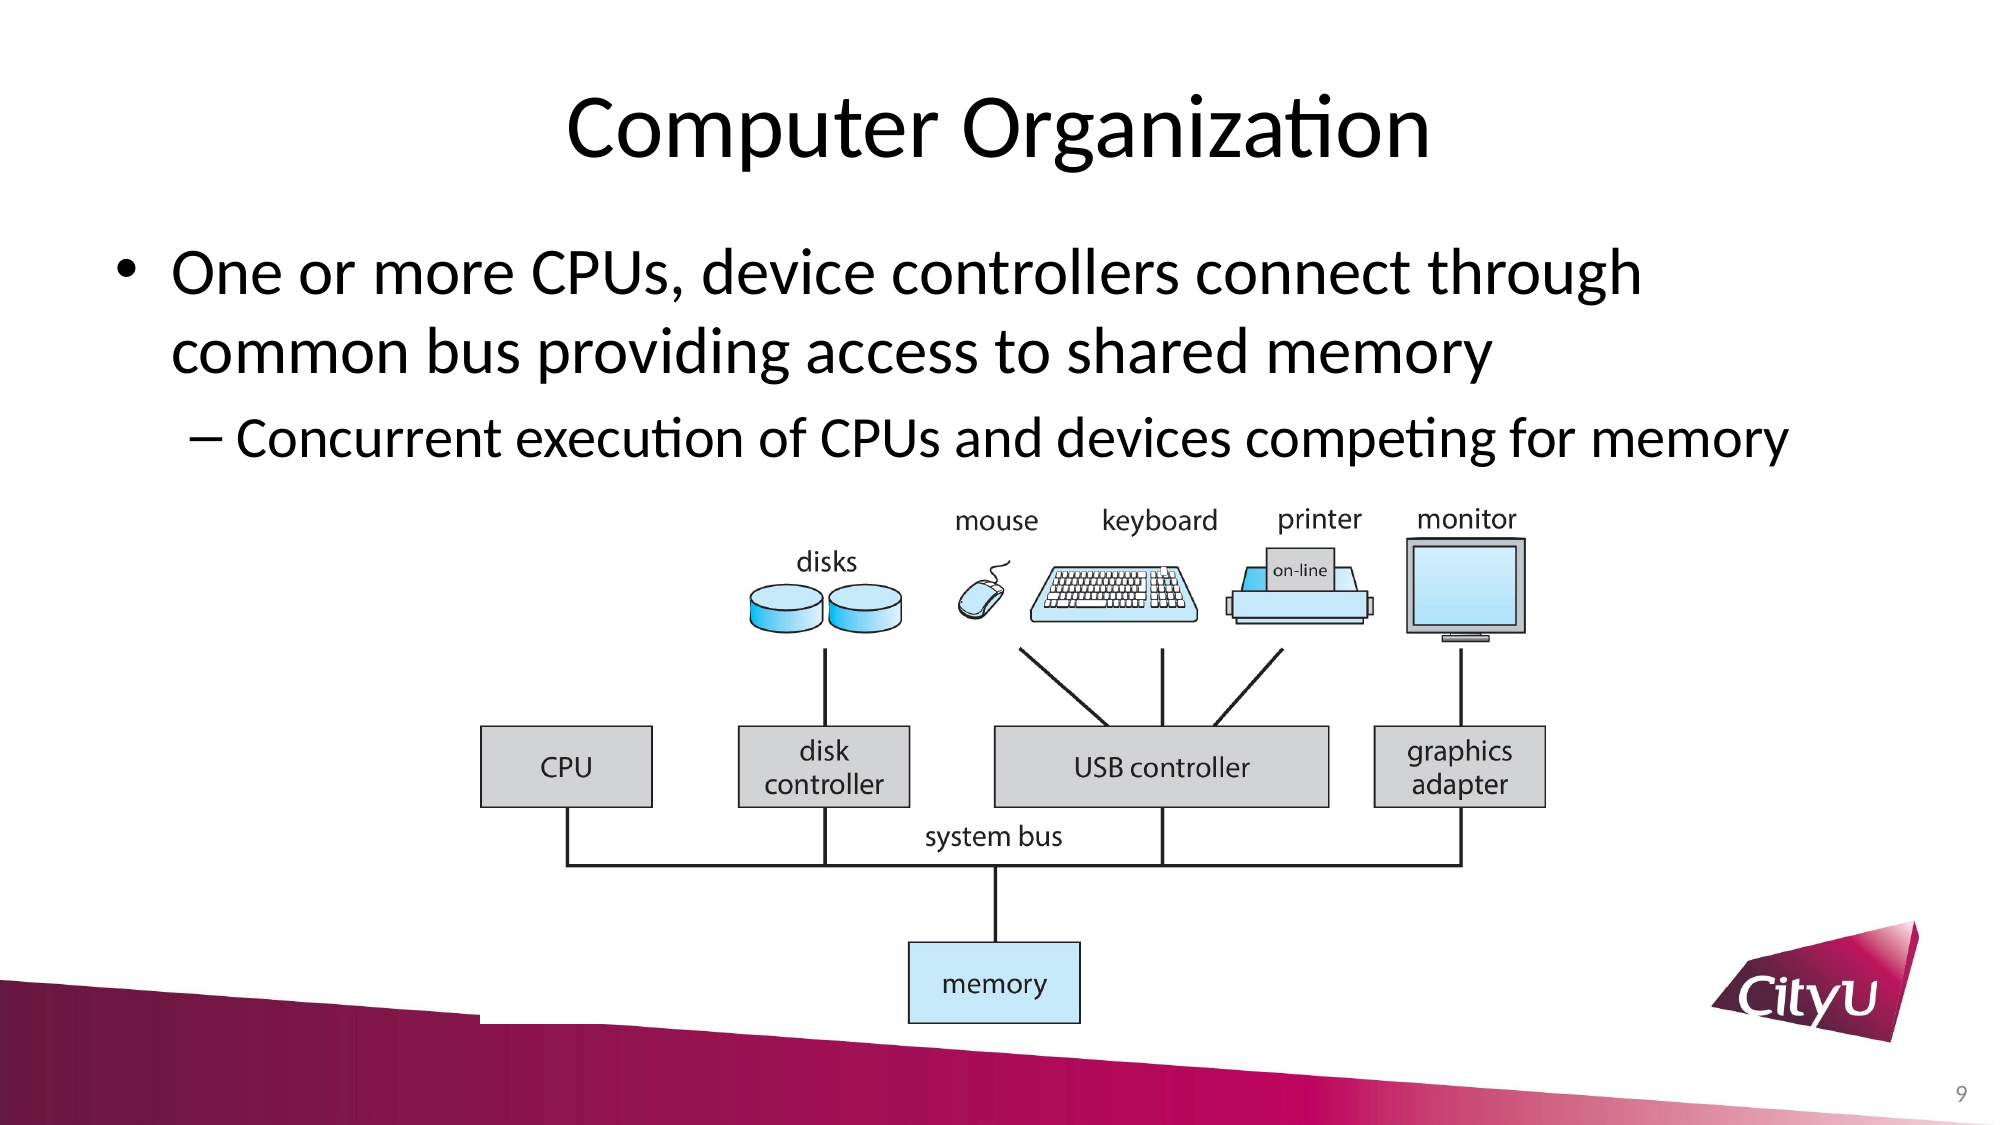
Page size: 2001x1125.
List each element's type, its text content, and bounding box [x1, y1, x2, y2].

title Computer Organization [99, 45, 1900, 197]
list One or more CPUs, device controllers connect through common bus providing access to shared memory Concurrent execution of CPUs and devices competing for memory [99, 219, 1875, 1047]
slide_number 9 [1767, 1070, 1983, 1115]
picture [0, 0, 2001, 1125]
